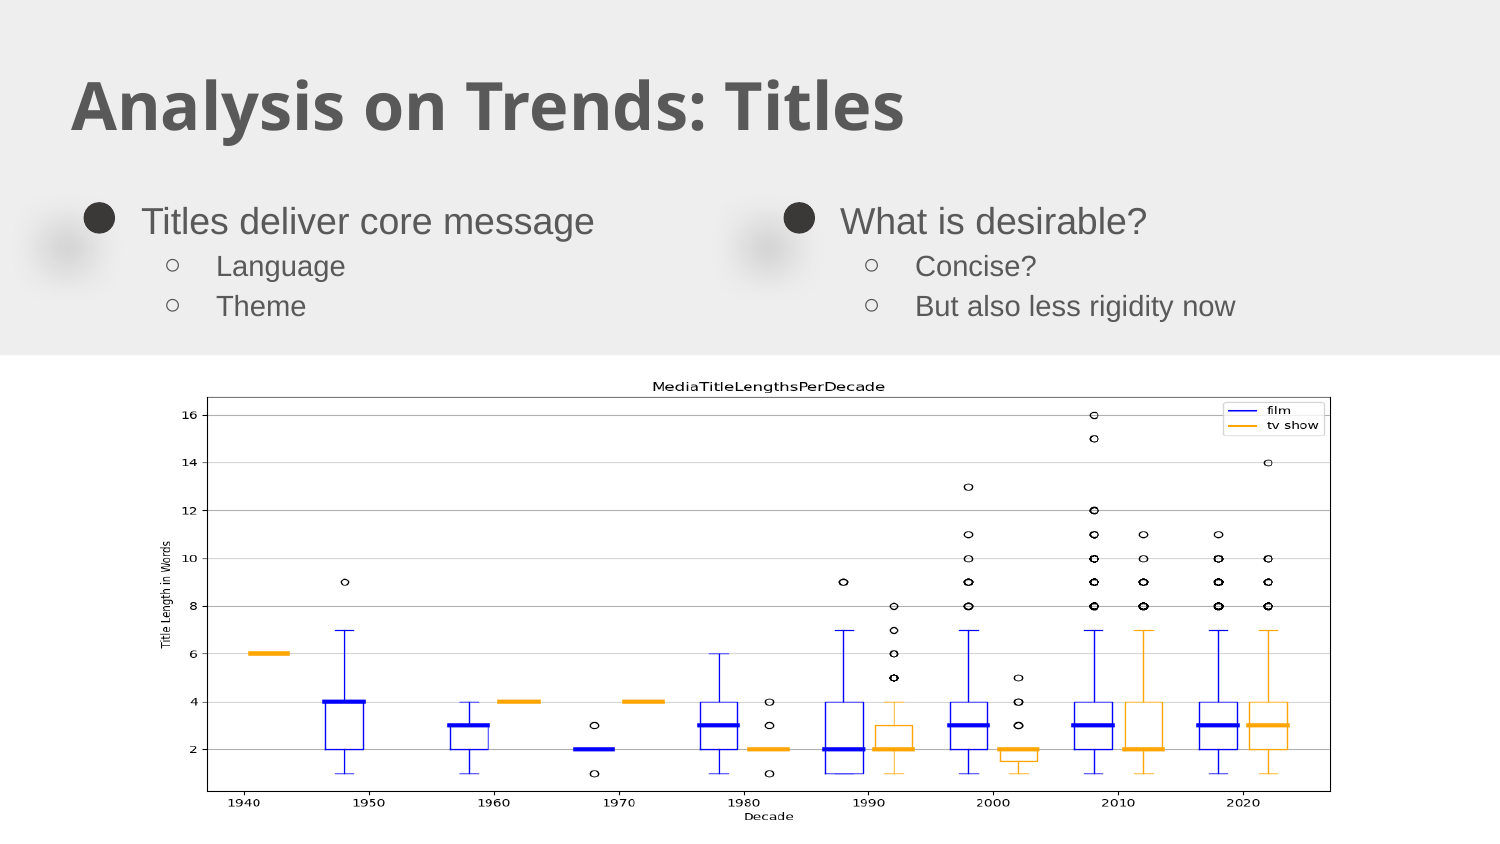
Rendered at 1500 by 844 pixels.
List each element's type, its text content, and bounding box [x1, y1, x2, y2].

picture [25, 370, 1475, 828]
list Titles deliver core message Language Theme [51, 174, 750, 368]
text_box [0, 0, 1500, 356]
text_box [83, 202, 116, 234]
title Analysis on Trends: Titles [56, 48, 1444, 175]
text_box [783, 202, 816, 234]
list What is desirable? Concise? But also less rigidity now [750, 174, 1449, 368]
